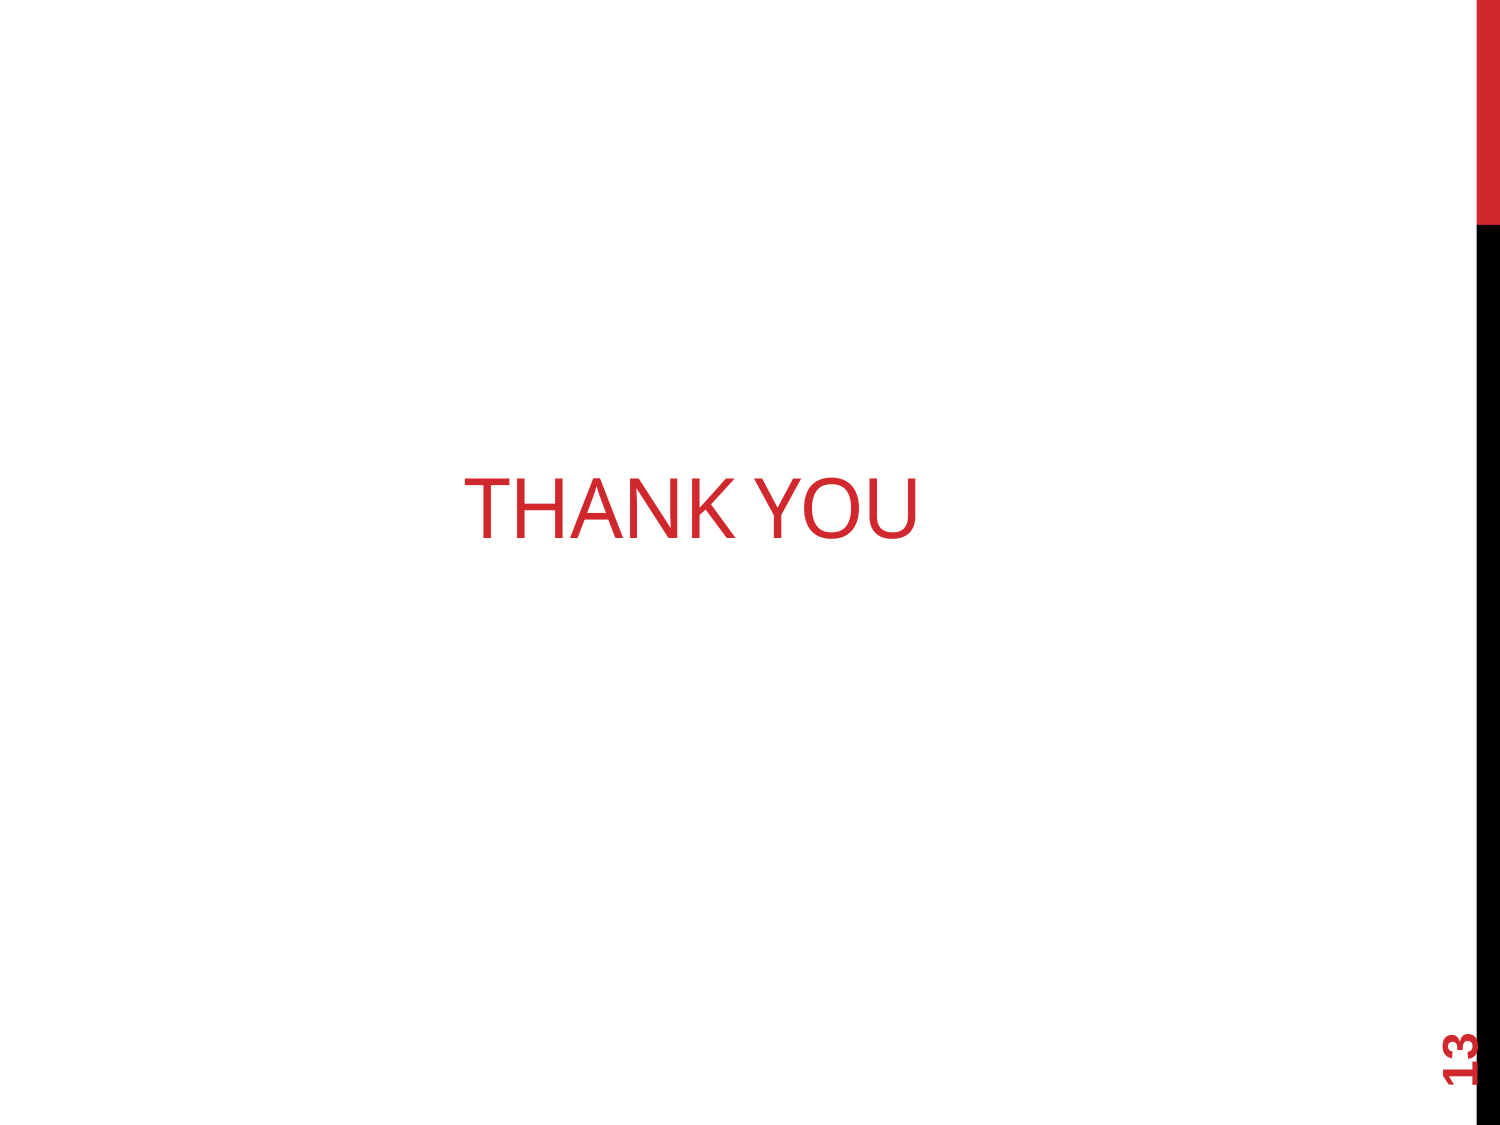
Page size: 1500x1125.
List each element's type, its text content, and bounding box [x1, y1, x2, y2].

slide_number 13 [1427, 887, 1488, 1104]
text_box Thank You [449, 448, 1050, 563]
